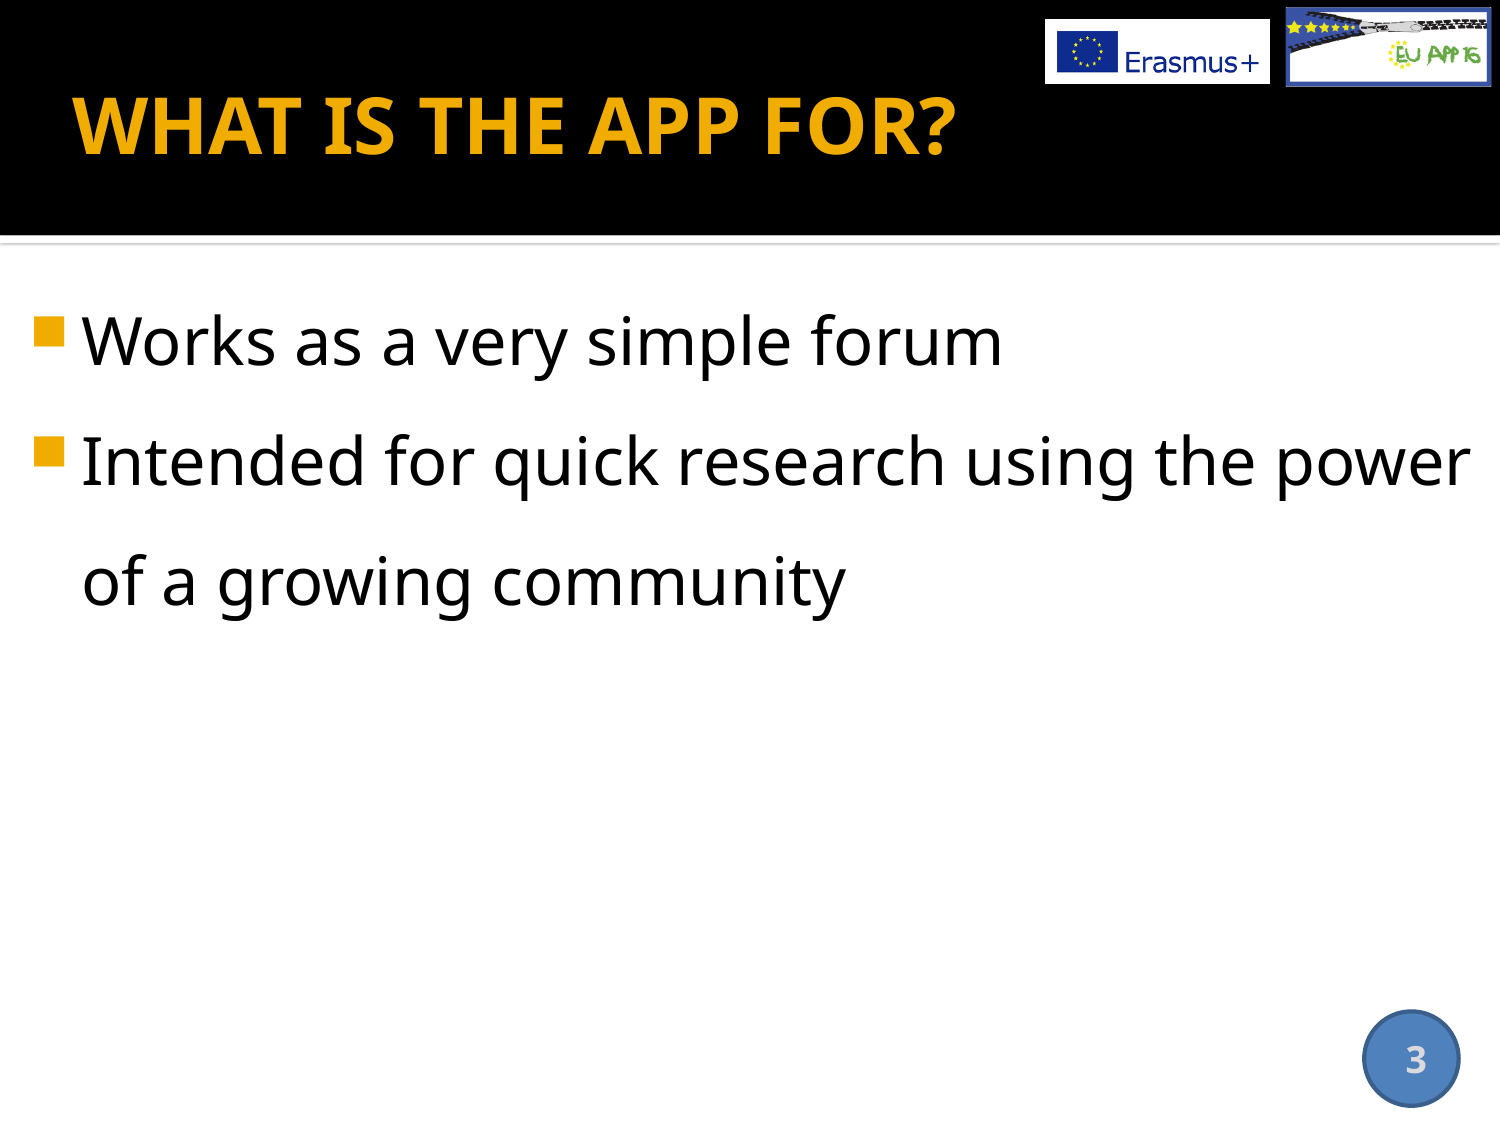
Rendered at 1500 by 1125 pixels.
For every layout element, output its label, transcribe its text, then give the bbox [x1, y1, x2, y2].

picture [1045, 18, 1270, 84]
text_box Works as a very simple forum Intended for quick research using the power of a growing community [0, 243, 1500, 1125]
text_box WHAT IS THE APP FOR? [57, 25, 969, 220]
picture [1277, 0, 1500, 95]
